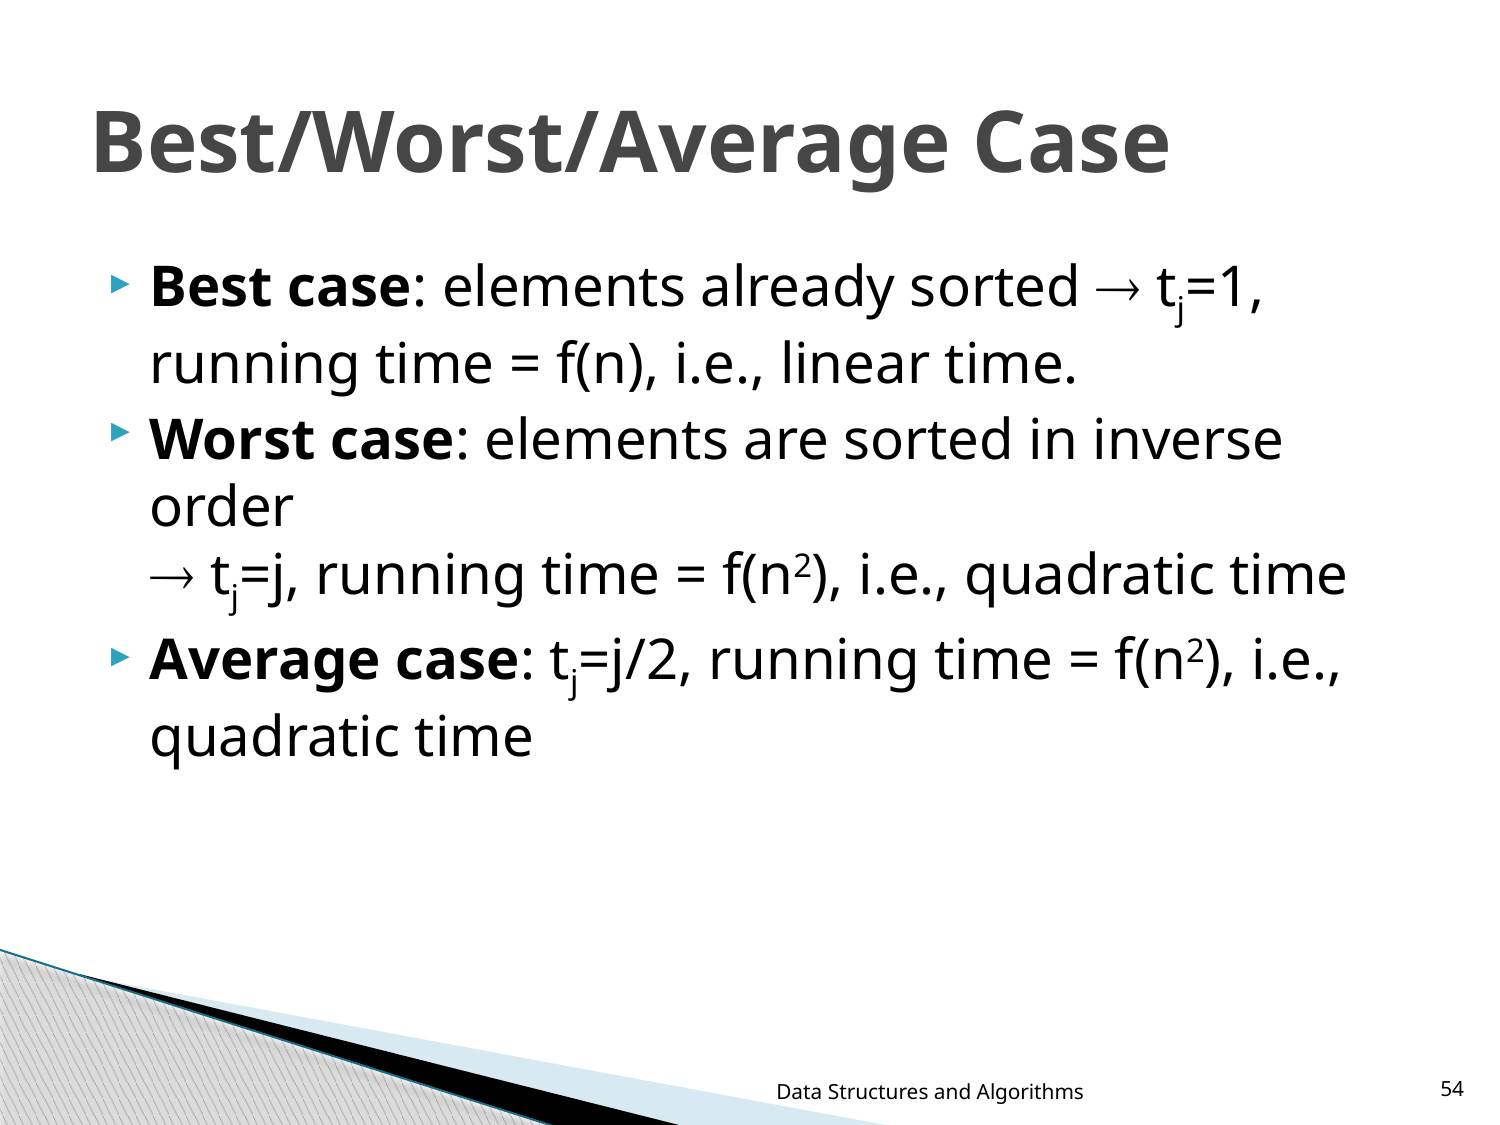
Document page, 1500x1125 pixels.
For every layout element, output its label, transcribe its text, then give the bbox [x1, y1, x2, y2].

list Best case: elements already sorted ® tj=1, running time = f(n), i.e., linear time. Worst case: elements are sorted in inverse order ® tj=j, running time = f(n2), i.e., quadratic time Average case: tj=j/2, running time = f(n2), i.e., quadratic time [74, 242, 1426, 986]
footer Data Structures and Algorithms [718, 1051, 1105, 1112]
slide_number 54 [1418, 1051, 1479, 1112]
title Best/Worst/Average Case [75, 45, 1425, 233]
